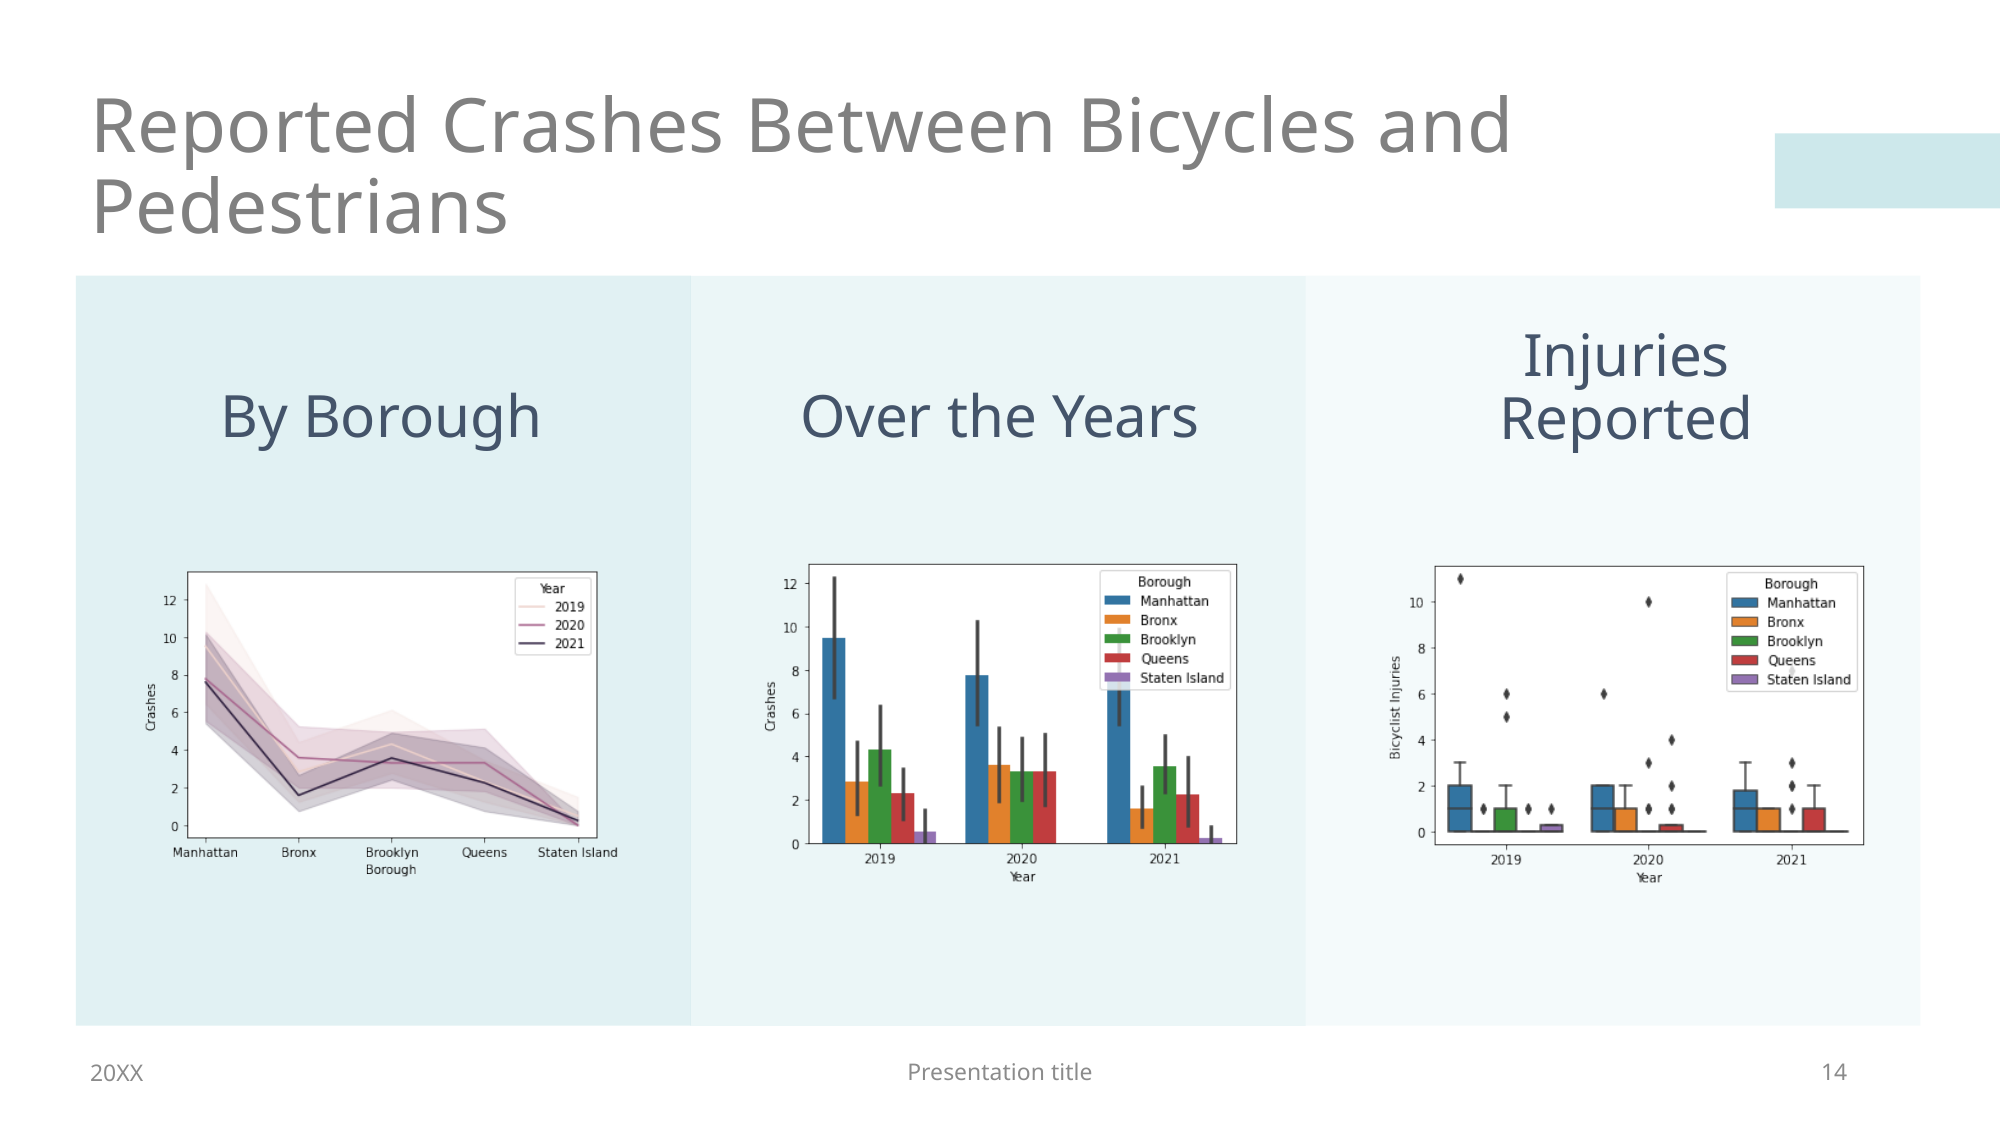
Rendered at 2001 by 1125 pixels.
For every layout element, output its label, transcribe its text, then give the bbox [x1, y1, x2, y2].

footer Presentation title [662, 1042, 1338, 1103]
list Injuries Reported [1382, 324, 1871, 460]
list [756, 556, 1244, 892]
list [137, 564, 626, 884]
slide_number 14 [1412, 1042, 1863, 1103]
list Over the Years [756, 322, 1244, 458]
title Reported Crashes Between Bicycles and Pedestrians [75, 59, 1800, 278]
slide_number 20XX [75, 1042, 525, 1103]
list By Borough [137, 322, 626, 458]
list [1382, 558, 1871, 893]
